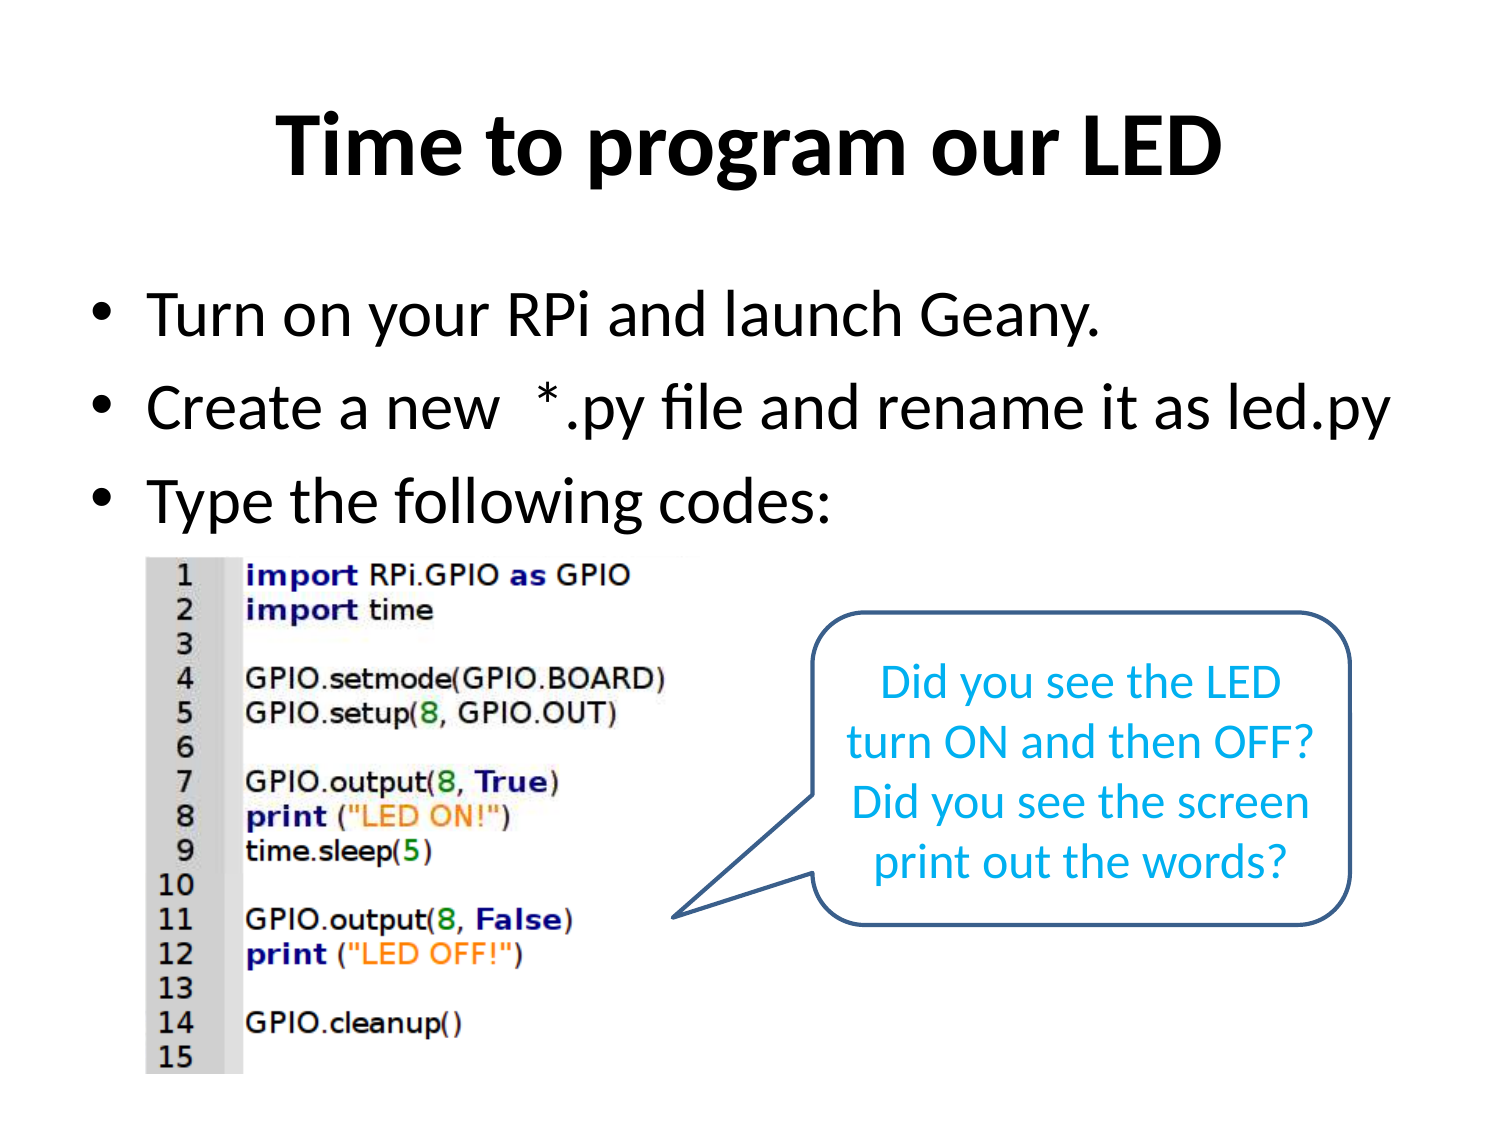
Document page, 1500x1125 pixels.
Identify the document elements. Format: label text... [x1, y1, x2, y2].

title Time to program our LED [75, 45, 1425, 233]
text_box Did you see the LED turn ON and then OFF? Did you see the screen print out the words? [704, 610, 1353, 928]
list Turn on your RPi and launch Geany. Create a new *.py file and rename it as led.py Type the following codes: [75, 262, 1425, 1005]
picture [144, 556, 701, 1074]
